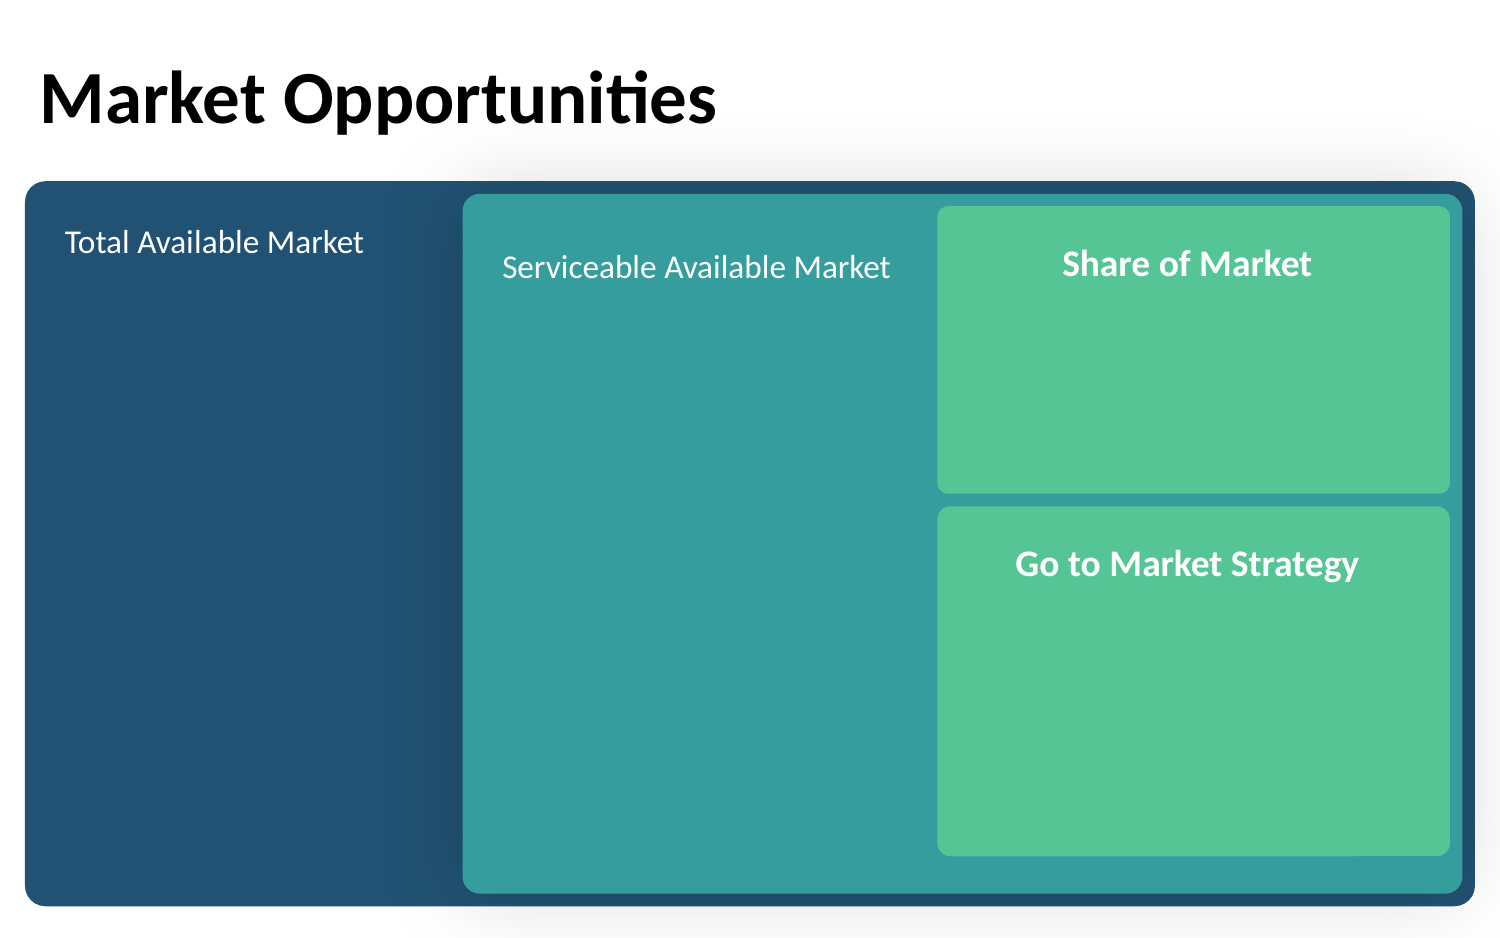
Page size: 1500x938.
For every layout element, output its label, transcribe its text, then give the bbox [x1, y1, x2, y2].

list Market Opportunities [24, 31, 1463, 157]
